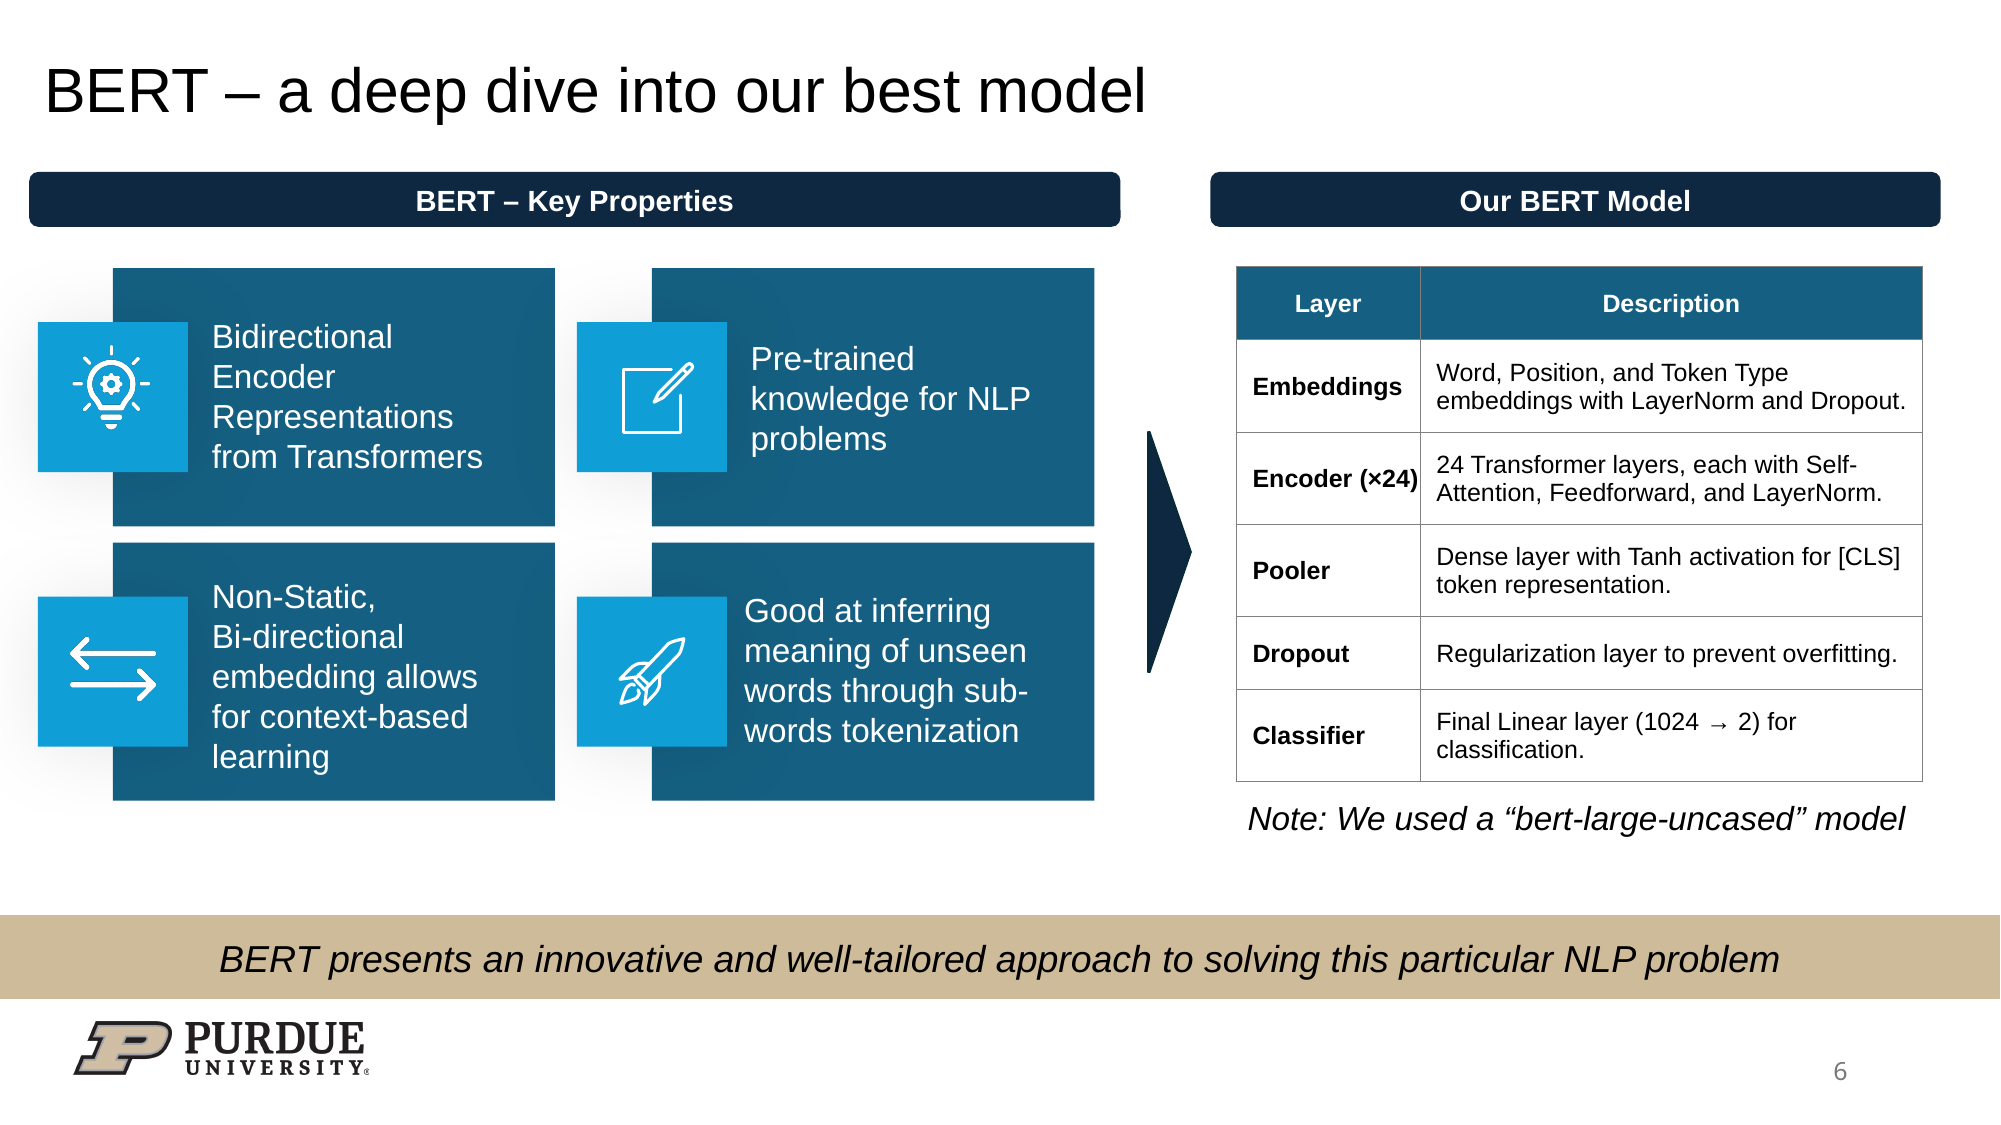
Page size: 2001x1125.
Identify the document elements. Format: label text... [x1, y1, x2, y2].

picture [87, 360, 135, 410]
text_box [36, 595, 189, 748]
text_box Good at inferring meaning of unseen words through sub-words tokenization [744, 589, 1072, 750]
text_box BERT – a deep dive into our best model [29, 35, 1968, 149]
text_box [111, 541, 557, 802]
text_box Our BERT Model [1210, 171, 1941, 227]
text_box Pre-trained knowledge for NLP problems [750, 337, 1079, 458]
table_cell Encoder (×24) [1237, 433, 1420, 524]
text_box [622, 361, 696, 434]
picture [71, 669, 155, 701]
text_box Non-Static, Bi-directional embedding allows for context-based learning [211, 575, 518, 775]
picture [132, 403, 139, 410]
table_cell Word, Position, and Token Type embeddings with LayerNorm and Dropout. [1421, 340, 1922, 432]
text_box [575, 595, 728, 748]
text_box [650, 541, 1096, 802]
table_cell Classifier [1237, 690, 1420, 781]
text_box BERT – Key Properties [29, 171, 1121, 227]
text_box Note: We used a “bert-large-uncased” model [1232, 789, 1923, 845]
slide_number 6 [1412, 1042, 1863, 1103]
picture [106, 424, 116, 429]
table_cell Final Linear layer (1024 → 2) for classification. [1421, 690, 1922, 781]
picture [71, 638, 156, 669]
table_cell Embeddings [1237, 340, 1420, 432]
picture [132, 358, 139, 364]
table_cell Dense layer with Tanh activation for [CLS] token representation. [1421, 525, 1922, 616]
table_header Layer [1237, 267, 1420, 339]
table_cell Pooler [1237, 525, 1420, 616]
table_cell Dropout [1237, 617, 1420, 689]
text_box Bidirectional Encoder Representations from Transformers [211, 315, 518, 476]
picture [101, 415, 122, 420]
text_box [650, 267, 1096, 528]
text_box [1147, 430, 1192, 674]
text_box [111, 267, 557, 528]
picture [84, 403, 91, 410]
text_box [619, 638, 685, 705]
text_box [36, 321, 189, 474]
text_box BERT presents an innovative and well-tailored approach to solving this particular NLP problem [0, 913, 2000, 1001]
picture [84, 357, 90, 364]
table_cell 24 Transformer layers, each with Self-Attention, Feedforward, and LayerNorm. [1421, 433, 1922, 524]
table_cell Regularization layer to prevent overfitting. [1421, 617, 1922, 689]
table_header Description [1421, 267, 1922, 339]
text_box [575, 321, 728, 474]
